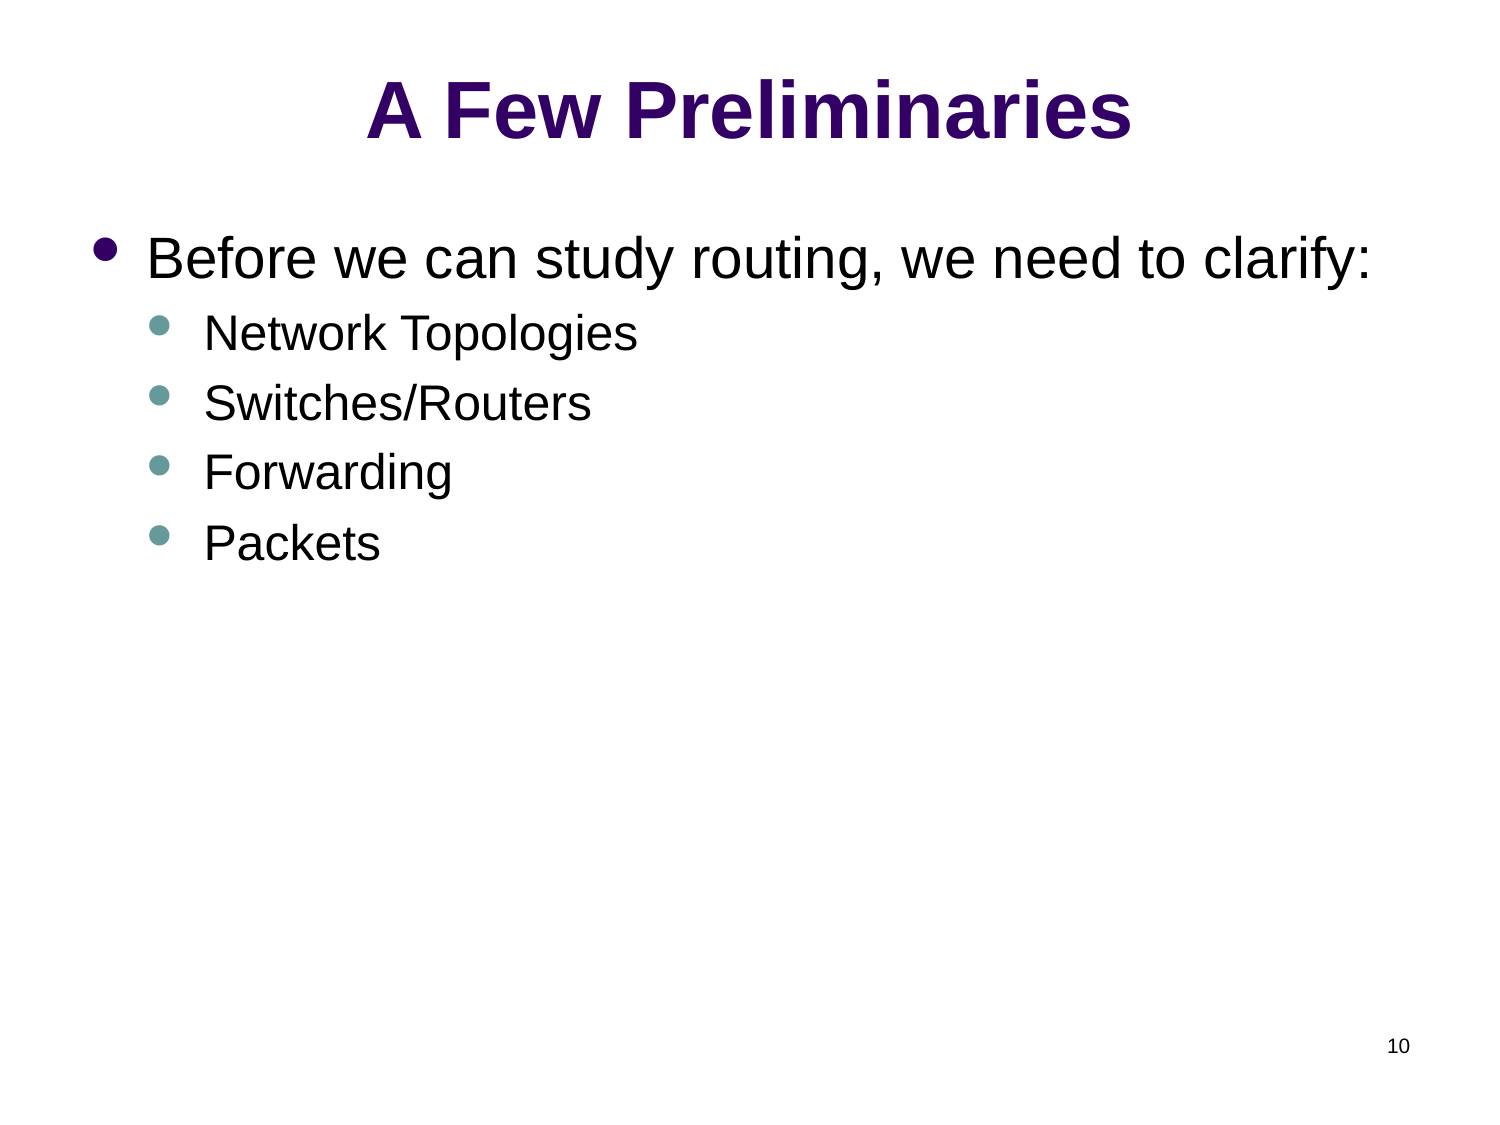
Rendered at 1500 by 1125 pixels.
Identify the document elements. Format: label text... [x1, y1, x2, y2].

slide_number 10 [1074, 1024, 1426, 1101]
title A Few Preliminaries [0, 20, 1500, 163]
list Before we can study routing, we need to clarify: Network Topologies Switches/Routers Forwarding Packets [75, 212, 1475, 1006]
